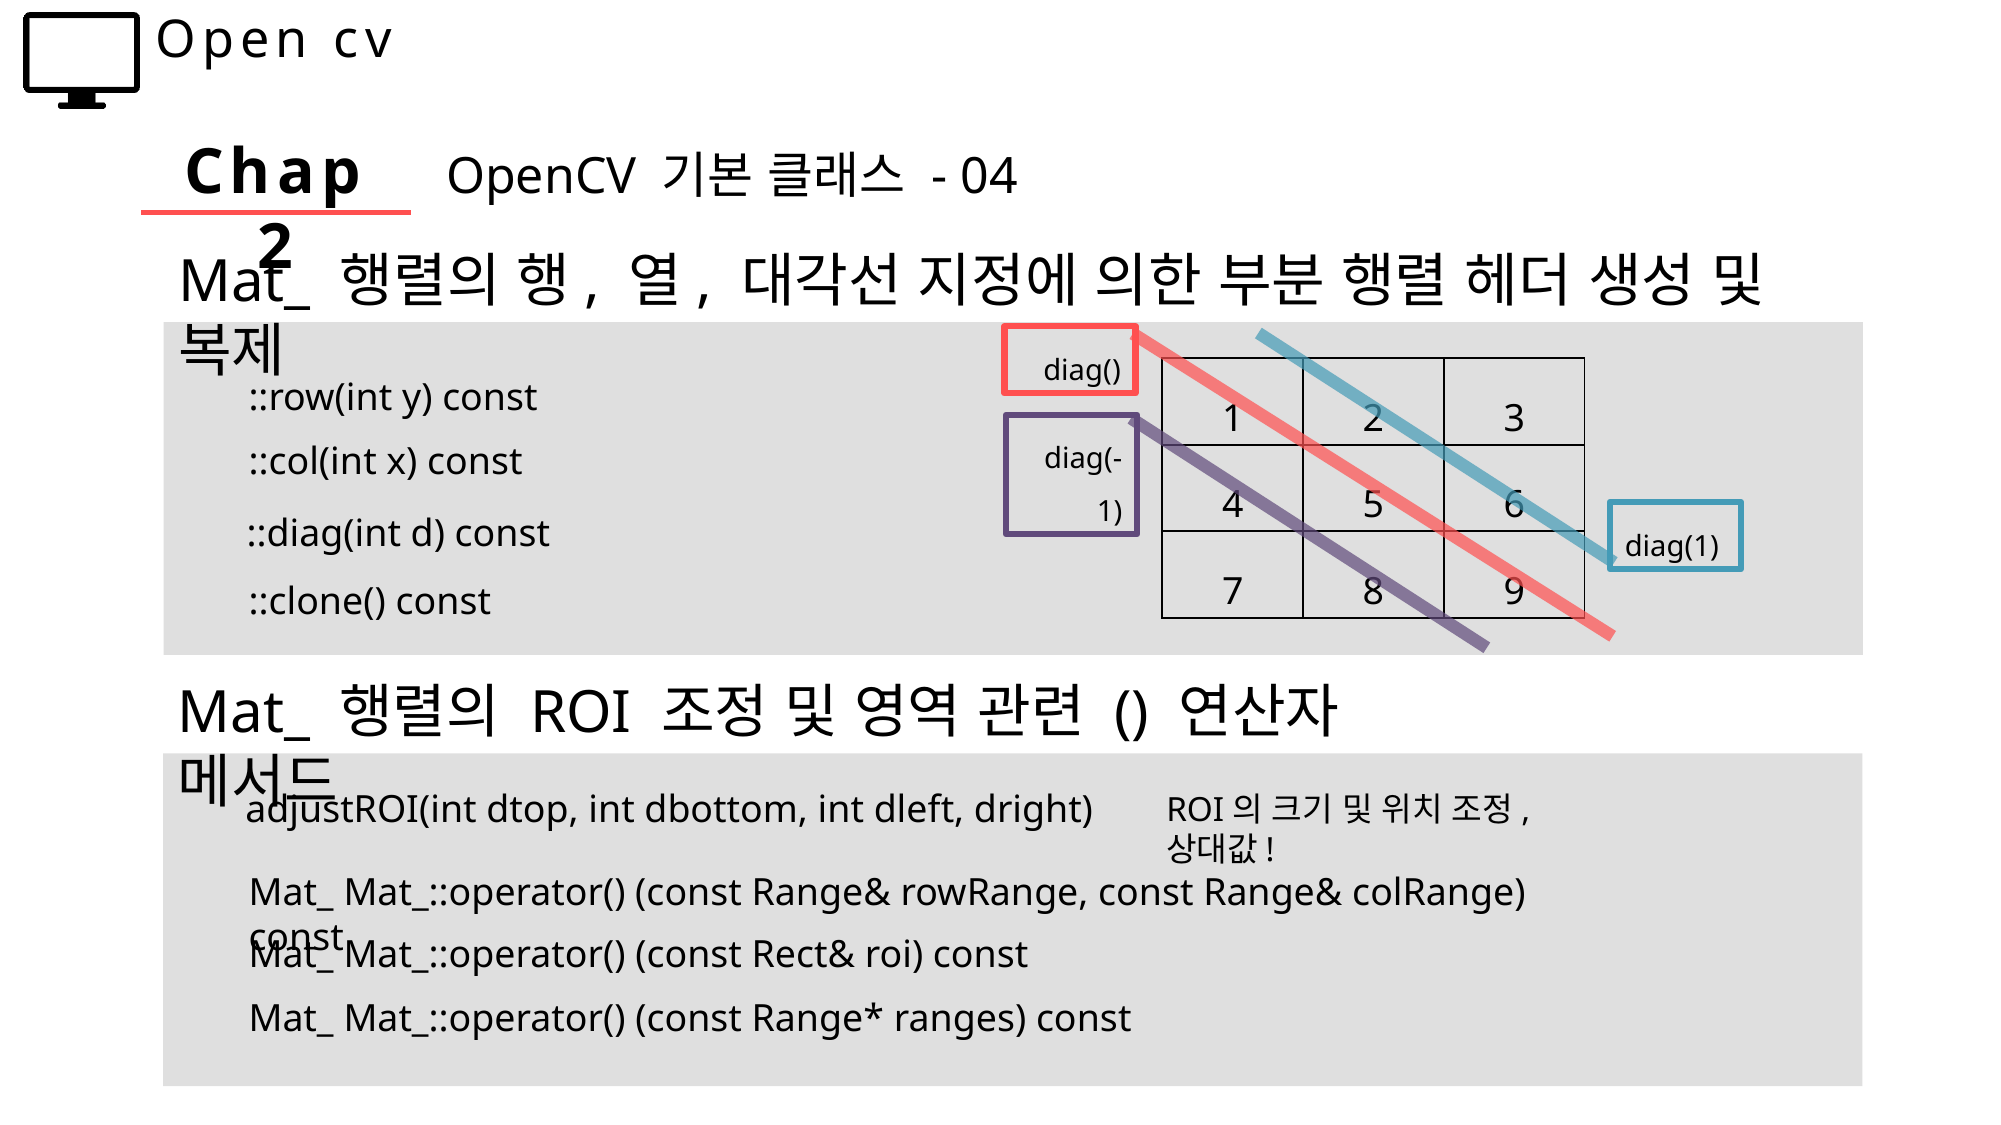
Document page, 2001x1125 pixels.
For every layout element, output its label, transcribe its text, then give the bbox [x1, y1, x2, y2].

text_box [1258, 332, 1615, 563]
text_box ::col(int x) const [233, 407, 597, 490]
text_box ::diag(int d) const [231, 478, 595, 562]
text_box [1132, 333, 1256, 416]
text_box Chap 2 [140, 123, 411, 211]
text_box Mat_ 행렬의 ROI 조정 및 영역 관련 () 연산자 메서드 [163, 667, 1465, 822]
text_box adjustROI(int dtop, int dbottom, int dleft, dright) [230, 777, 1131, 837]
text_box [163, 391, 1133, 655]
text_box diag(-1) [1006, 414, 1127, 535]
text_box Mat_ Mat_::operator() (const Range* ranges) const [233, 986, 1504, 1047]
text_box Open cv [140, 0, 411, 72]
text_box ::row(int y) const [233, 342, 566, 407]
text_box Mat_ Mat_::operator() (const Range& rowRange, const Range& colRange) const [233, 860, 1643, 966]
text_box Mat_ 행렬의 행, 열, 대각선 지정에 의한 부분 행렬 헤더 생성 및 복제 [163, 235, 1863, 391]
text_box [163, 753, 1863, 1087]
text_box [1485, 391, 1863, 655]
text_box diag() [1004, 326, 1136, 394]
text_box ROI의 크기 및 위치 조정, 상대값! [1151, 781, 1643, 860]
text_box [1130, 418, 1488, 648]
picture [23, 1, 140, 119]
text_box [1492, 571, 1613, 637]
text_box ::clone() const [233, 546, 597, 629]
text_box diag(1) [1618, 502, 1741, 570]
text_box Mat_ Mat_::operator() (const Rect& roi) const [233, 922, 1076, 983]
text_box OpenCV 기본 클래스 - 04 [431, 135, 1643, 211]
